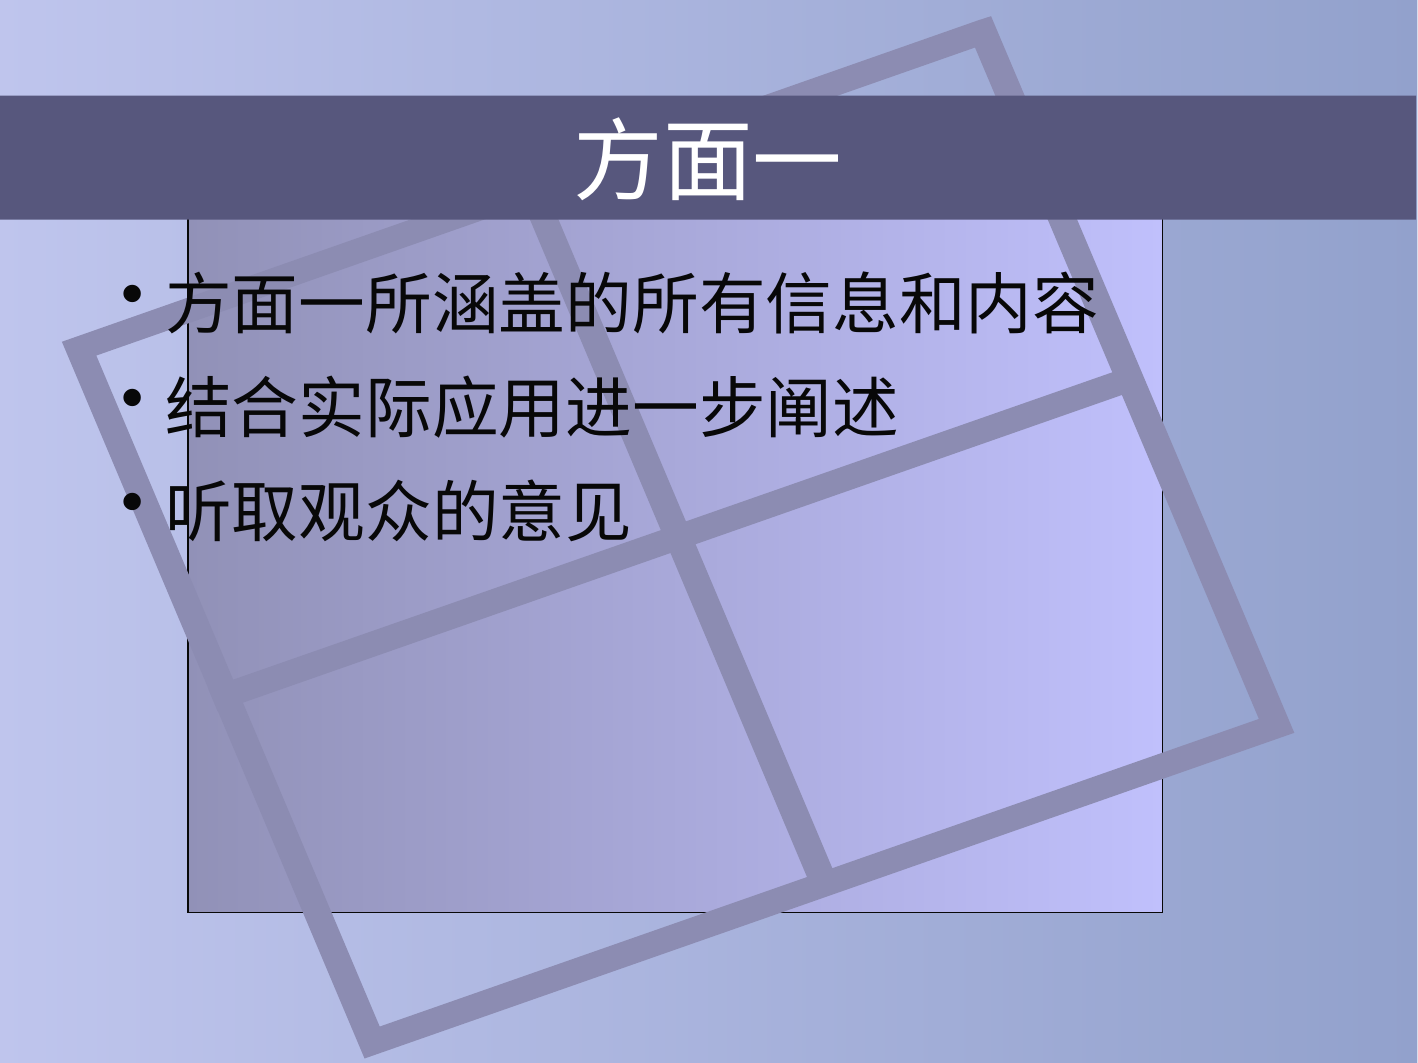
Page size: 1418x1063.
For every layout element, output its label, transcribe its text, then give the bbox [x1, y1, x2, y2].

list 方面一所涵盖的所有信息和内容 结合实际应用进一步阐述 听取观众的意见 [70, 247, 1346, 950]
title 方面一 [0, 95, 1417, 220]
